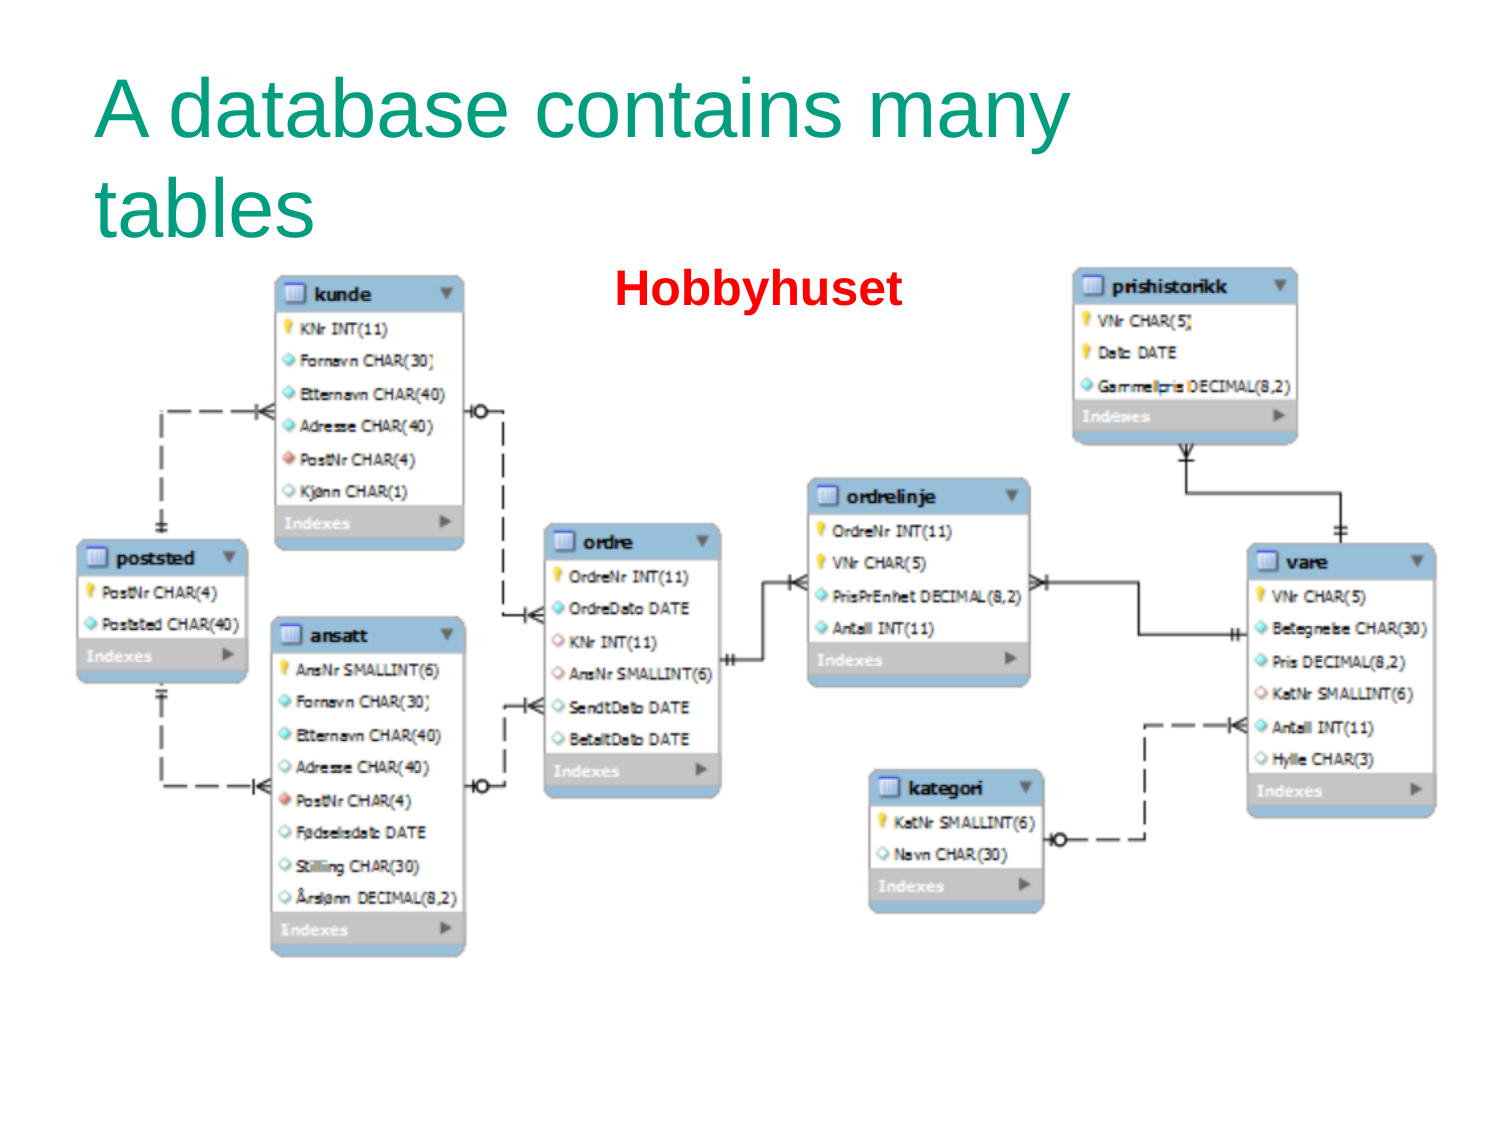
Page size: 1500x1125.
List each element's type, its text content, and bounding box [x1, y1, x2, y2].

title A database contains many tables [94, 51, 1213, 230]
picture [57, 231, 1460, 974]
